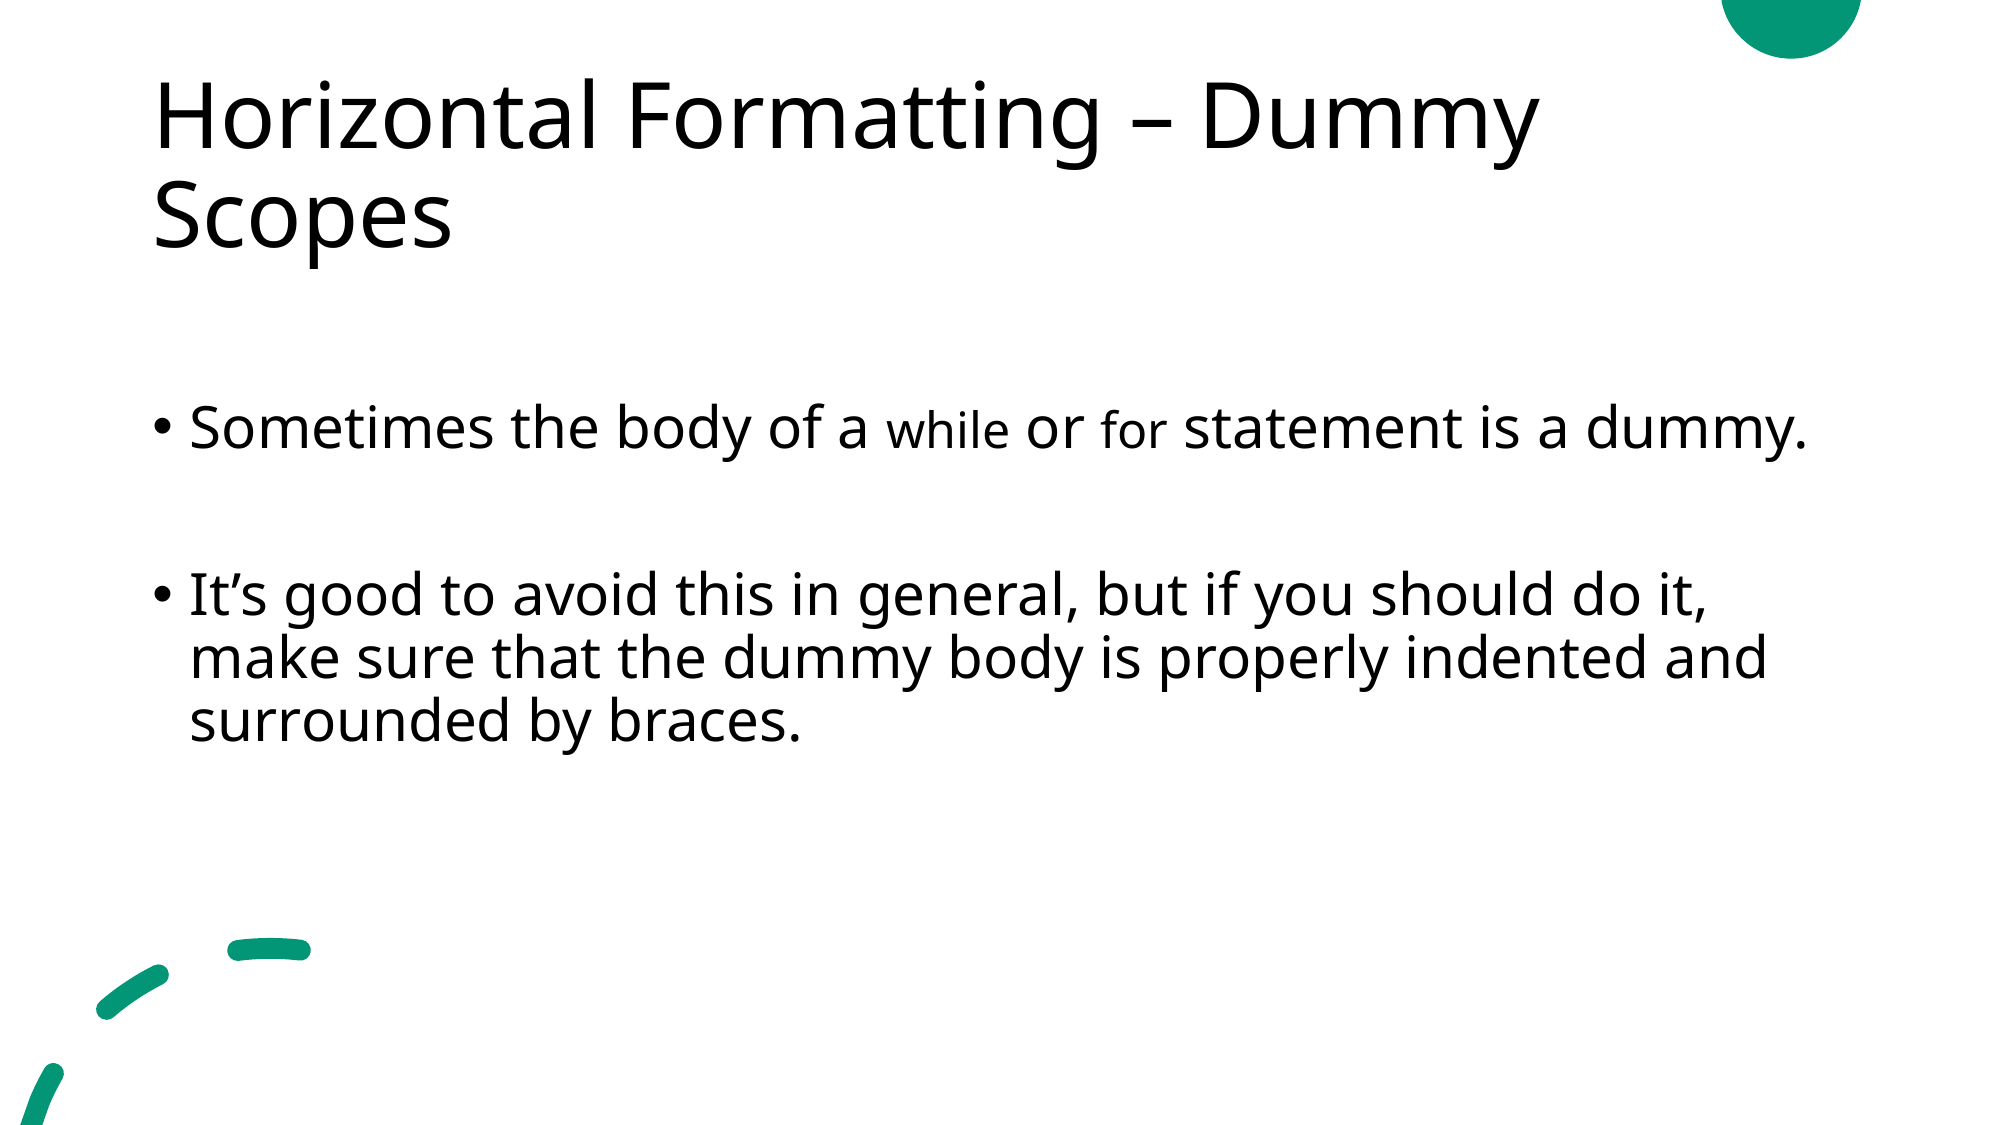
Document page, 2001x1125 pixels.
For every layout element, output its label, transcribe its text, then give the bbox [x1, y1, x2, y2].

list Sometimes the body of a while or for statement is a dummy. It’s good to avoid this in general, but if you should do it, make sure that the dummy body is properly indented and surrounded by braces. [137, 299, 1863, 933]
title Horizontal Formatting – Dummy Scopes [137, 59, 1863, 278]
